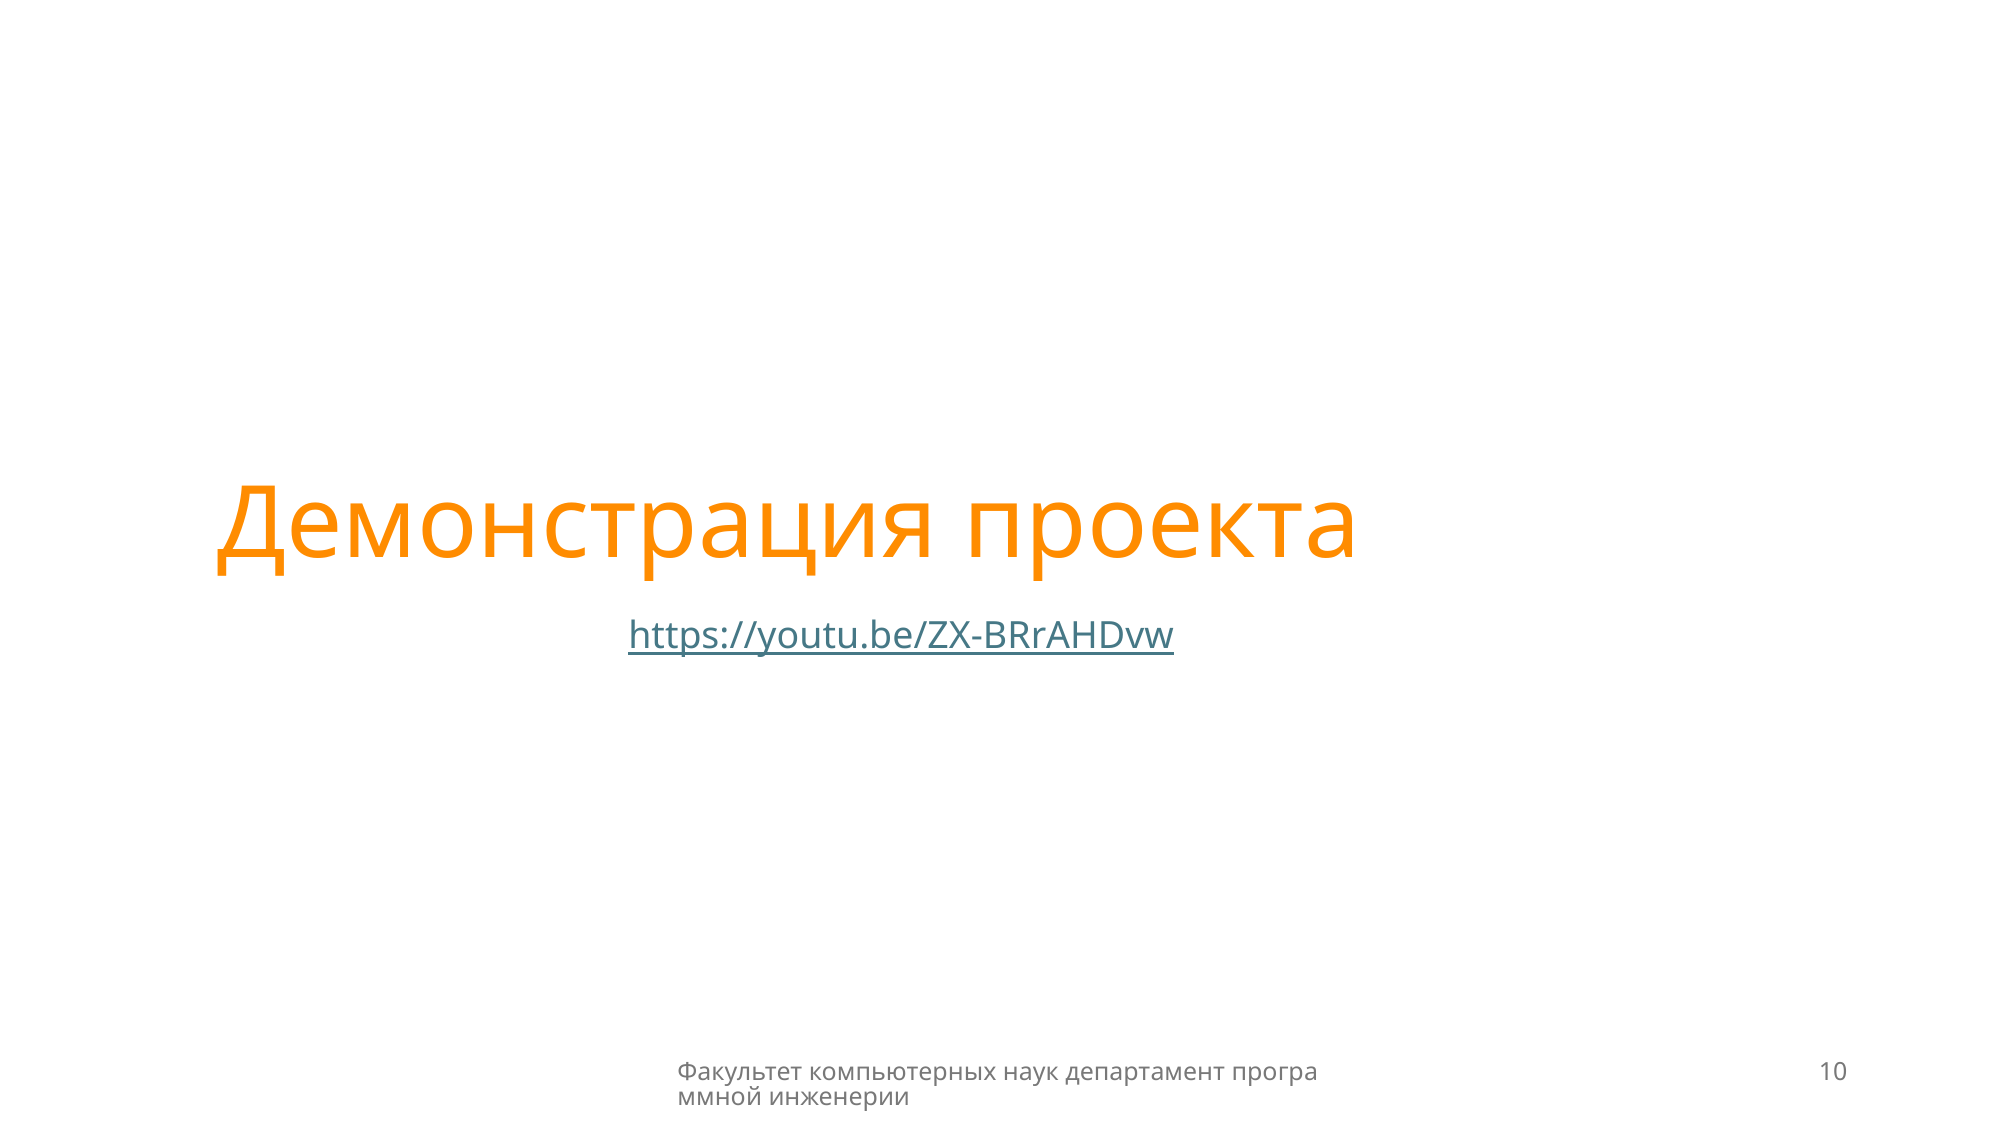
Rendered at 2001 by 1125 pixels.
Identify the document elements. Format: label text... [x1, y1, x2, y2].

text_box https://youtu.be/ZX-BRrAHDvw [613, 604, 1566, 670]
footer Факультет компьютерных наук департамент программной инженерии [662, 1042, 1338, 1103]
slide_number 10 [1412, 1042, 1863, 1103]
title Демонстрация проекта [202, 416, 1927, 635]
